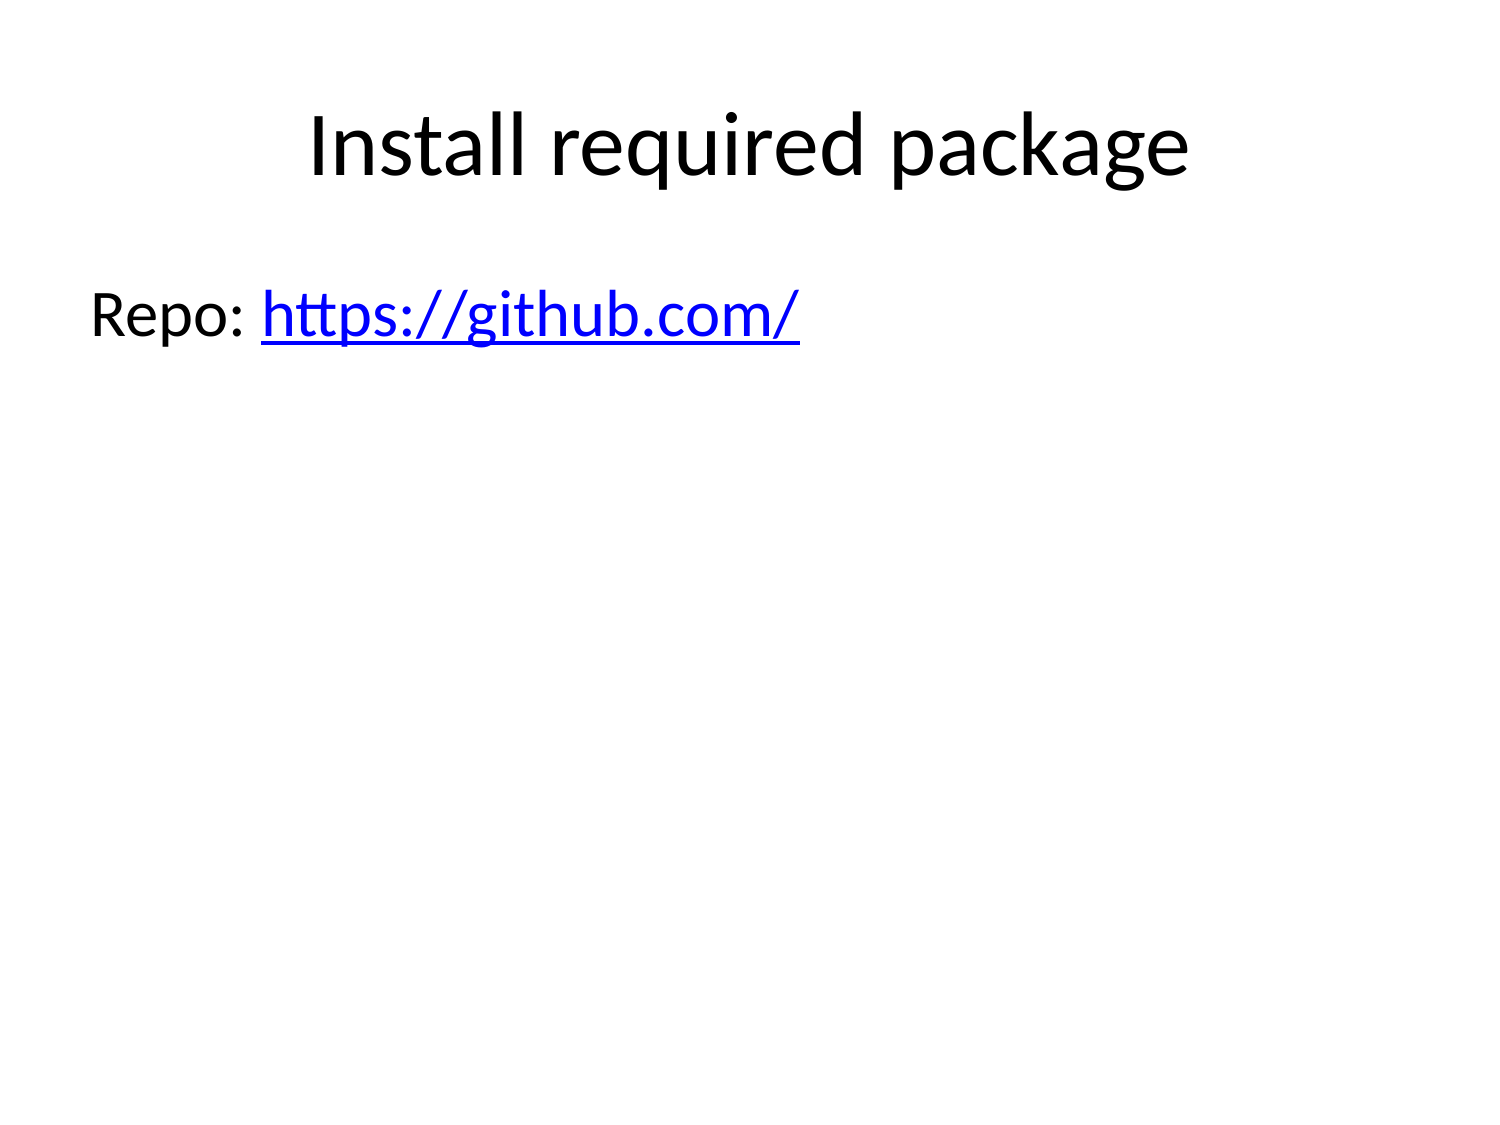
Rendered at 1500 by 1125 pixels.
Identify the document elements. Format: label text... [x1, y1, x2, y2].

title Install required package [75, 45, 1425, 233]
list Repo: https://github.com/ [75, 262, 1425, 714]
